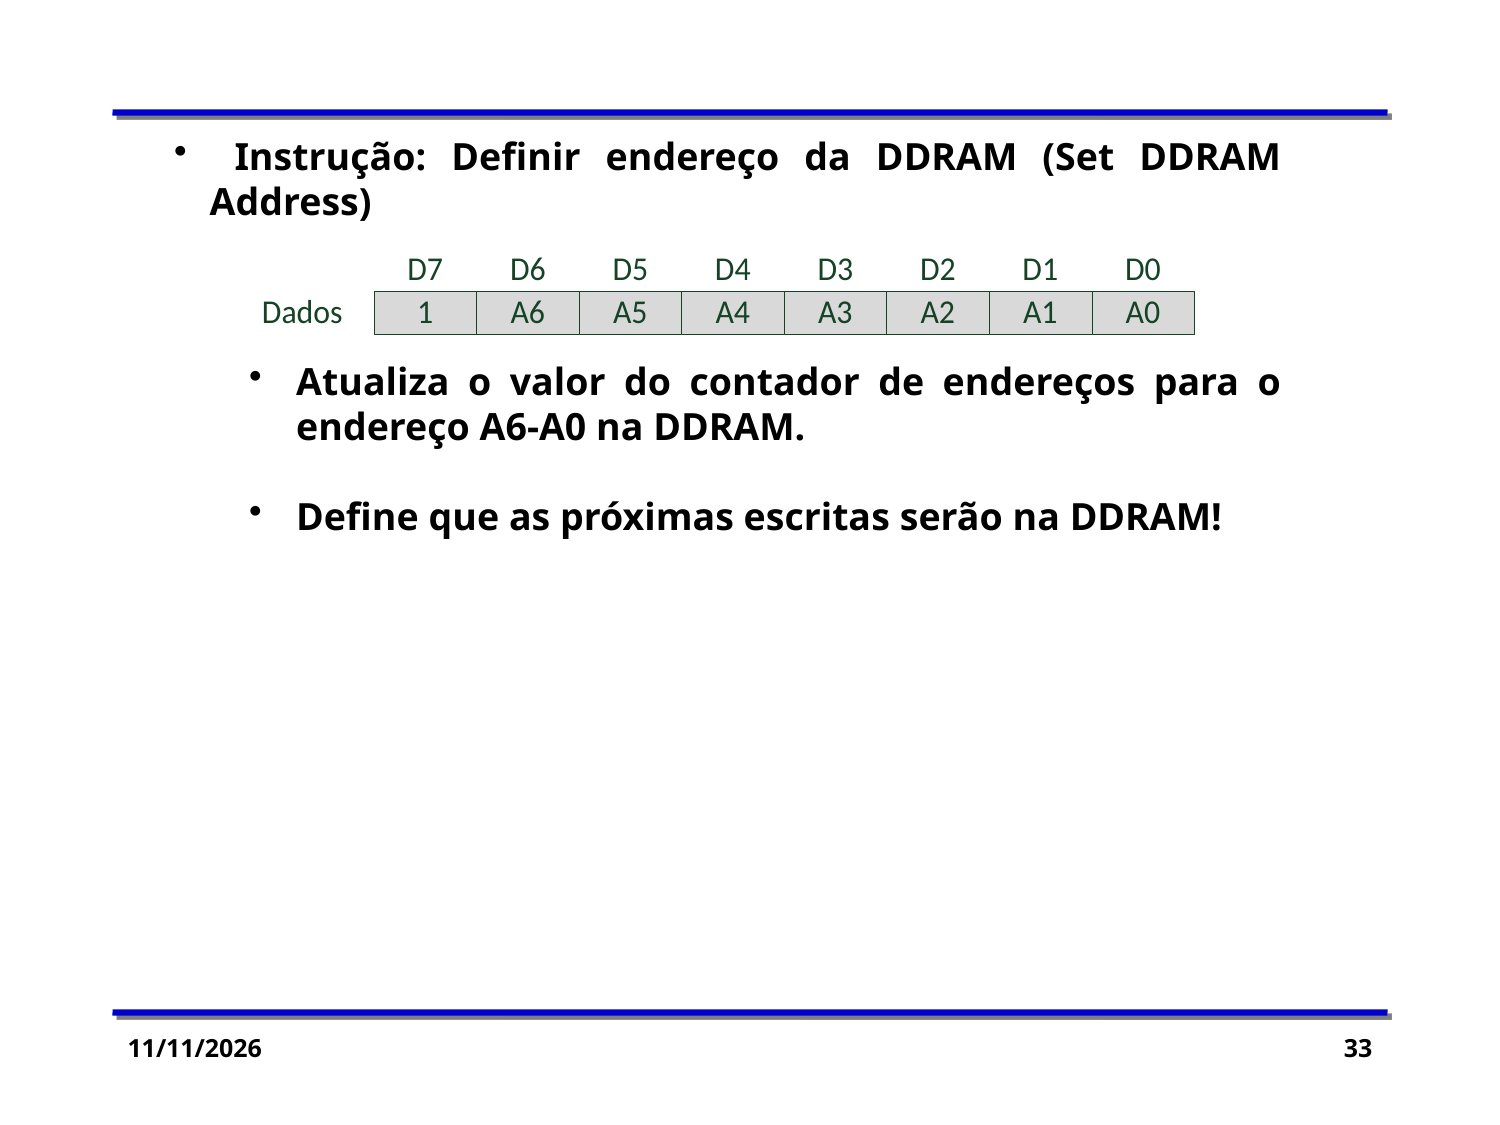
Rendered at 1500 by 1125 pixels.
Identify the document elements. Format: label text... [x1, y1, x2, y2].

text_box Instrução: Definir endereço da DDRAM (Set DDRAM Address) Atualiza o valor do contador de endereços para o endereço A6-A0 na DDRAM. Define que as próximas escritas serão na DDRAM! [159, 125, 1297, 951]
slide_number 33 [1074, 1024, 1388, 1101]
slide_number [112, 1024, 426, 1101]
picture [259, 243, 1197, 337]
